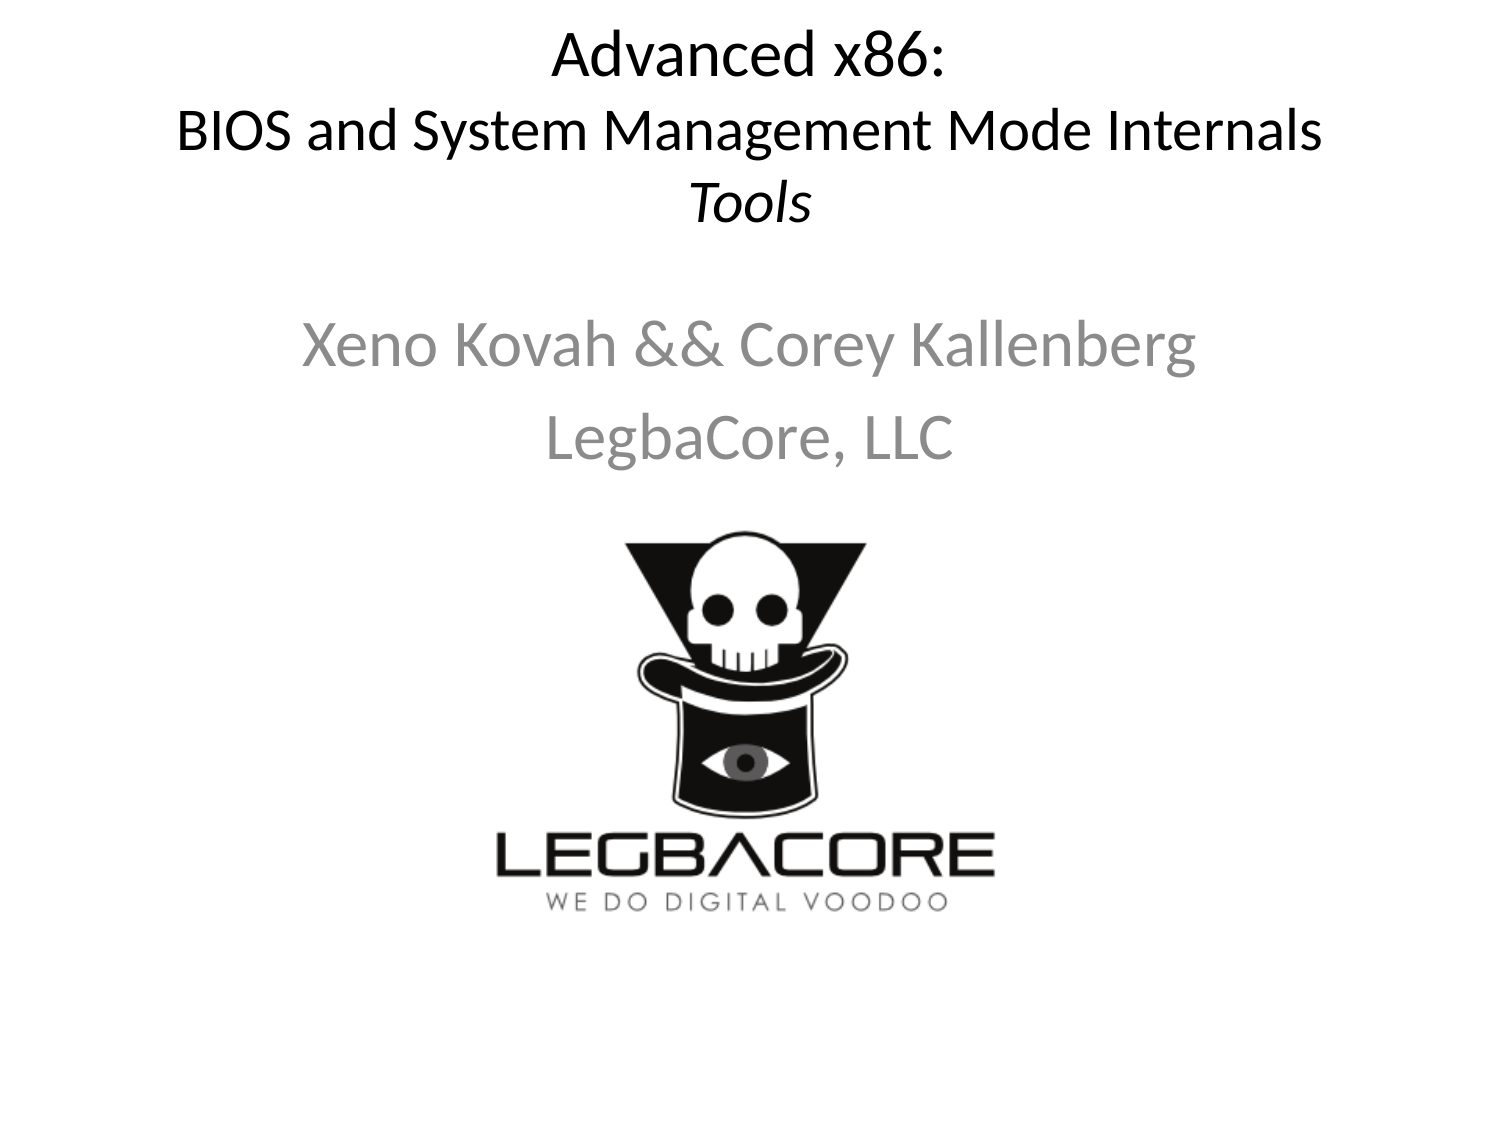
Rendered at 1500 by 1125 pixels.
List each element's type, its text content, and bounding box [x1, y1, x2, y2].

title Advanced x86: BIOS and System Management Mode Internals Tools [0, 1, 1500, 243]
subtitle Xeno Kovah && Corey Kallenberg LegbaCore, LLC [225, 291, 1275, 502]
picture [493, 522, 1007, 924]
